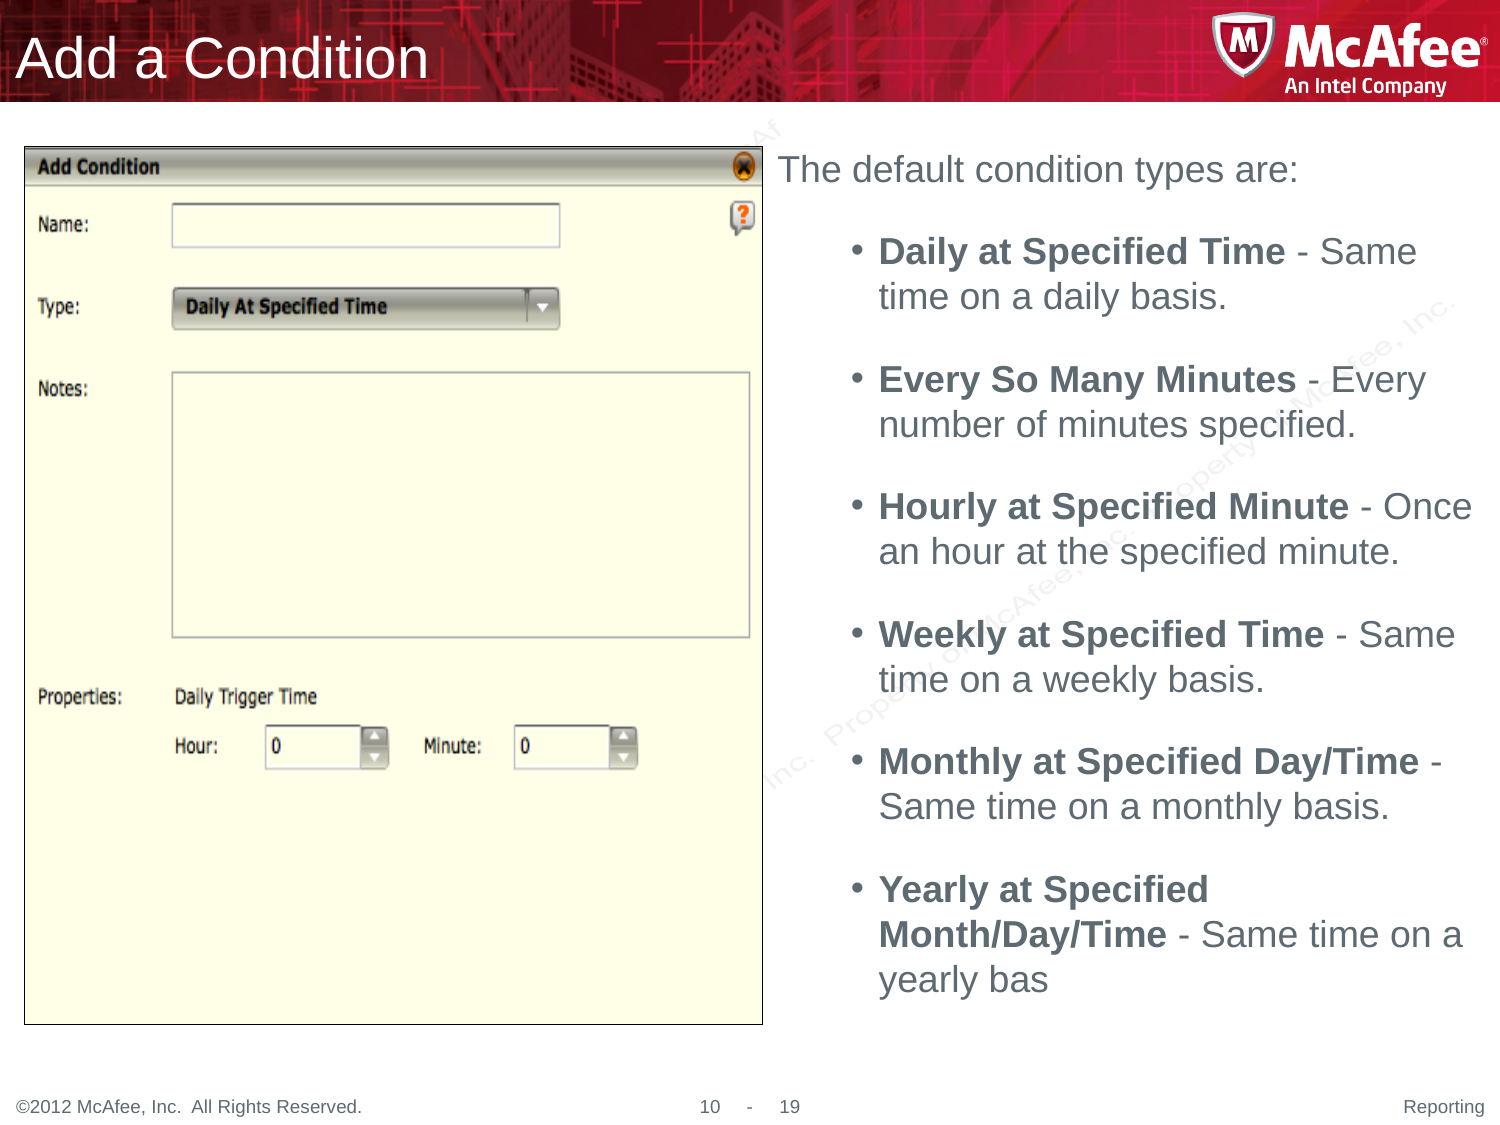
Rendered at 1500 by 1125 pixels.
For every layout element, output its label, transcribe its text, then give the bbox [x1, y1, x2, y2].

title Add a Condition [0, 0, 1172, 98]
picture [0, 0, 1500, 1050]
footer Reporting [924, 1087, 1500, 1125]
text_box The default condition types are: Daily at Specified Time - Same time on a daily basis. Every So Many Minutes - Every number of minutes specified. Hourly at Specified Minute - Once an hour at the specified minute. Weekly at Specified Time - Same time on a weekly basis. Monthly at Specified Day/Time - Same time on a monthly basis. Yearly at Specified Month/Day/Time - Same time on a yearly bas [762, 137, 1500, 1008]
